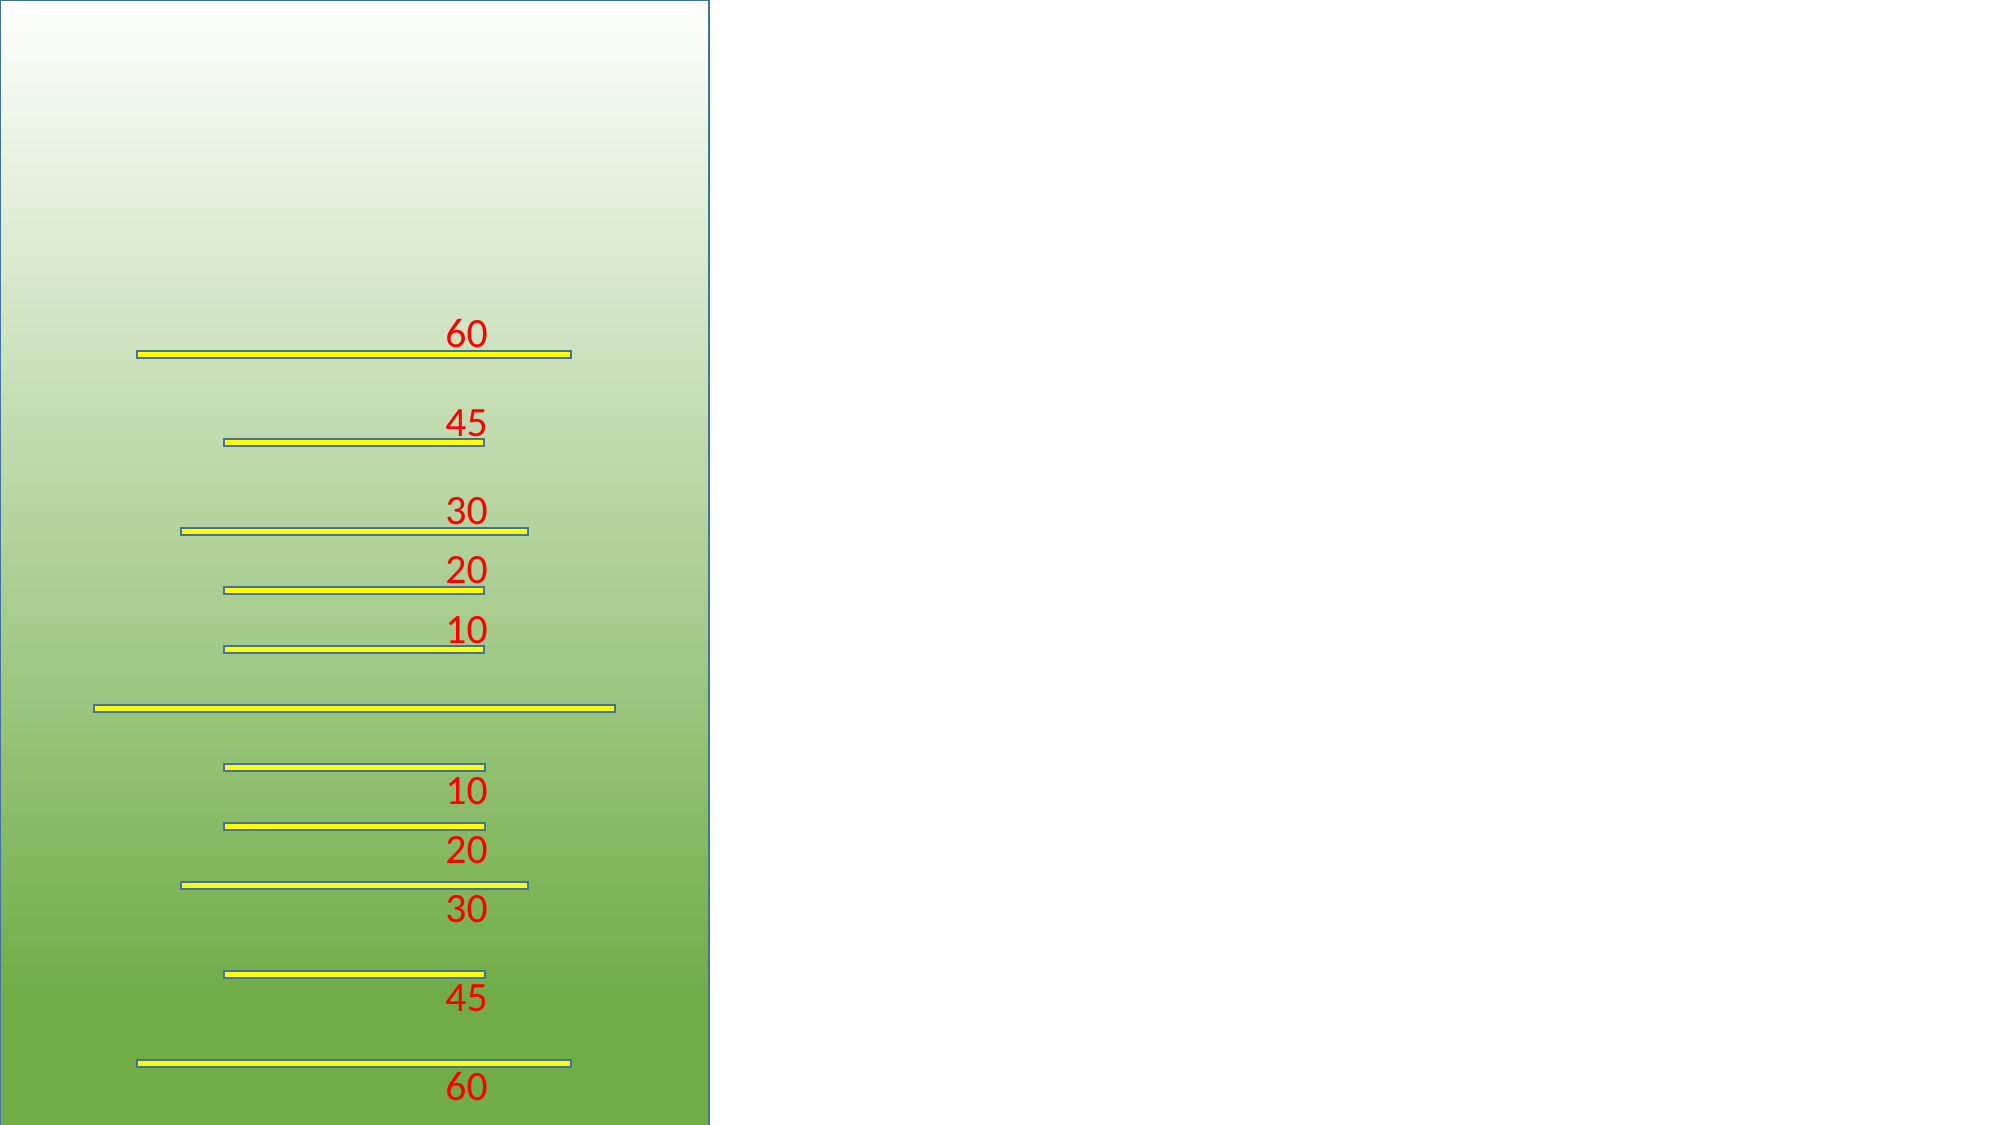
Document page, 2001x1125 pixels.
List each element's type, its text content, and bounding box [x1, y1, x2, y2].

text_box 10 [430, 755, 504, 821]
text_box 20 [430, 821, 504, 880]
text_box [223, 438, 430, 447]
text_box 45 [430, 386, 504, 452]
text_box [223, 645, 430, 654]
text_box [0, 0, 710, 1125]
text_box 20 [430, 534, 504, 593]
text_box [180, 881, 430, 890]
text_box 60 [430, 1050, 504, 1116]
text_box [136, 1059, 430, 1068]
text_box [180, 527, 430, 536]
text_box 45 [430, 962, 504, 1028]
text_box [223, 586, 430, 595]
text_box 30 [430, 880, 504, 939]
text_box [223, 822, 430, 831]
text_box [223, 763, 430, 772]
text_box [504, 350, 572, 359]
text_box 10 [430, 593, 504, 659]
text_box [504, 881, 529, 890]
text_box [504, 527, 529, 536]
text_box 60 [430, 298, 504, 364]
text_box [223, 970, 430, 979]
text_box 30 [430, 475, 504, 534]
text_box [504, 1059, 572, 1068]
text_box [136, 350, 430, 359]
text_box [93, 704, 616, 713]
